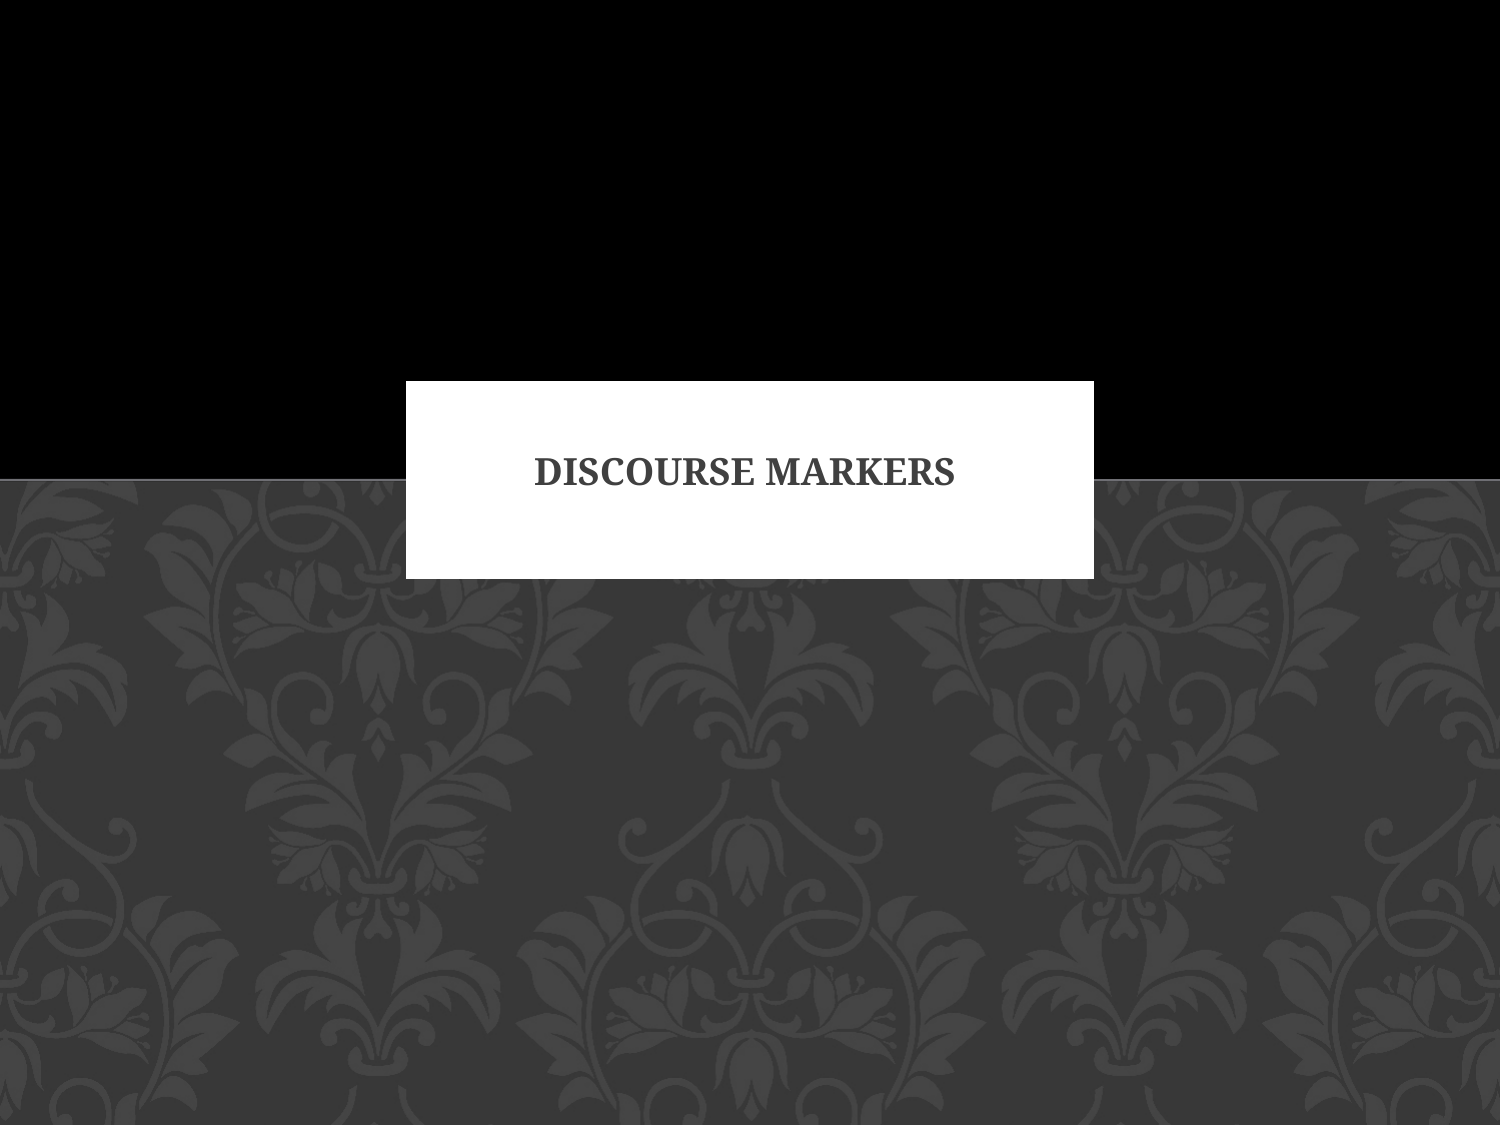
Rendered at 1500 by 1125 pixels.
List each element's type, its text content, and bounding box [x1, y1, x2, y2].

title Discourse markers [415, 387, 1085, 544]
